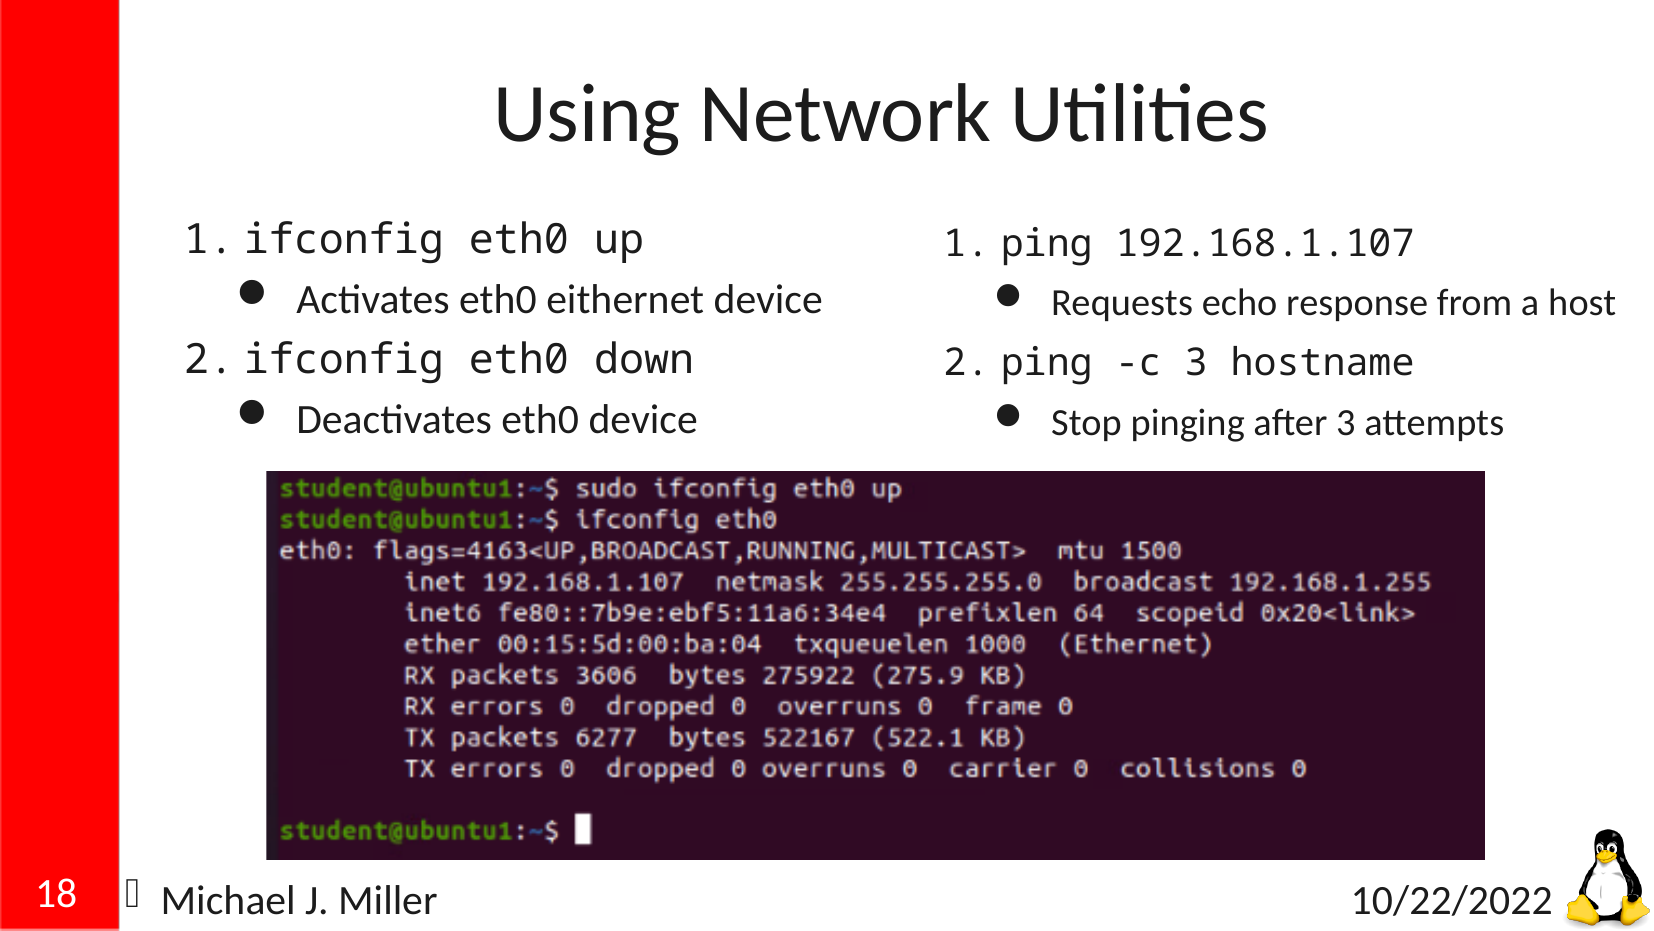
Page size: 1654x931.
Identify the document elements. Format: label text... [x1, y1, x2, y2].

slide_number 18 [0, 866, 113, 931]
list ifconfig eth0 up Activates eth0 eithernet device ifconfig eth0 down Deactivates eth0 device [131, 217, 863, 472]
picture [0, 0, 1654, 931]
title Using Network Utilities [131, 37, 1632, 193]
footer Michael J. Miller [125, 866, 650, 931]
text_box ping 192.168.1.107 Requests echo response from a host ping -c 3 hostname Stop pinging after 3 attempts [893, 217, 1625, 472]
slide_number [1167, 866, 1554, 931]
